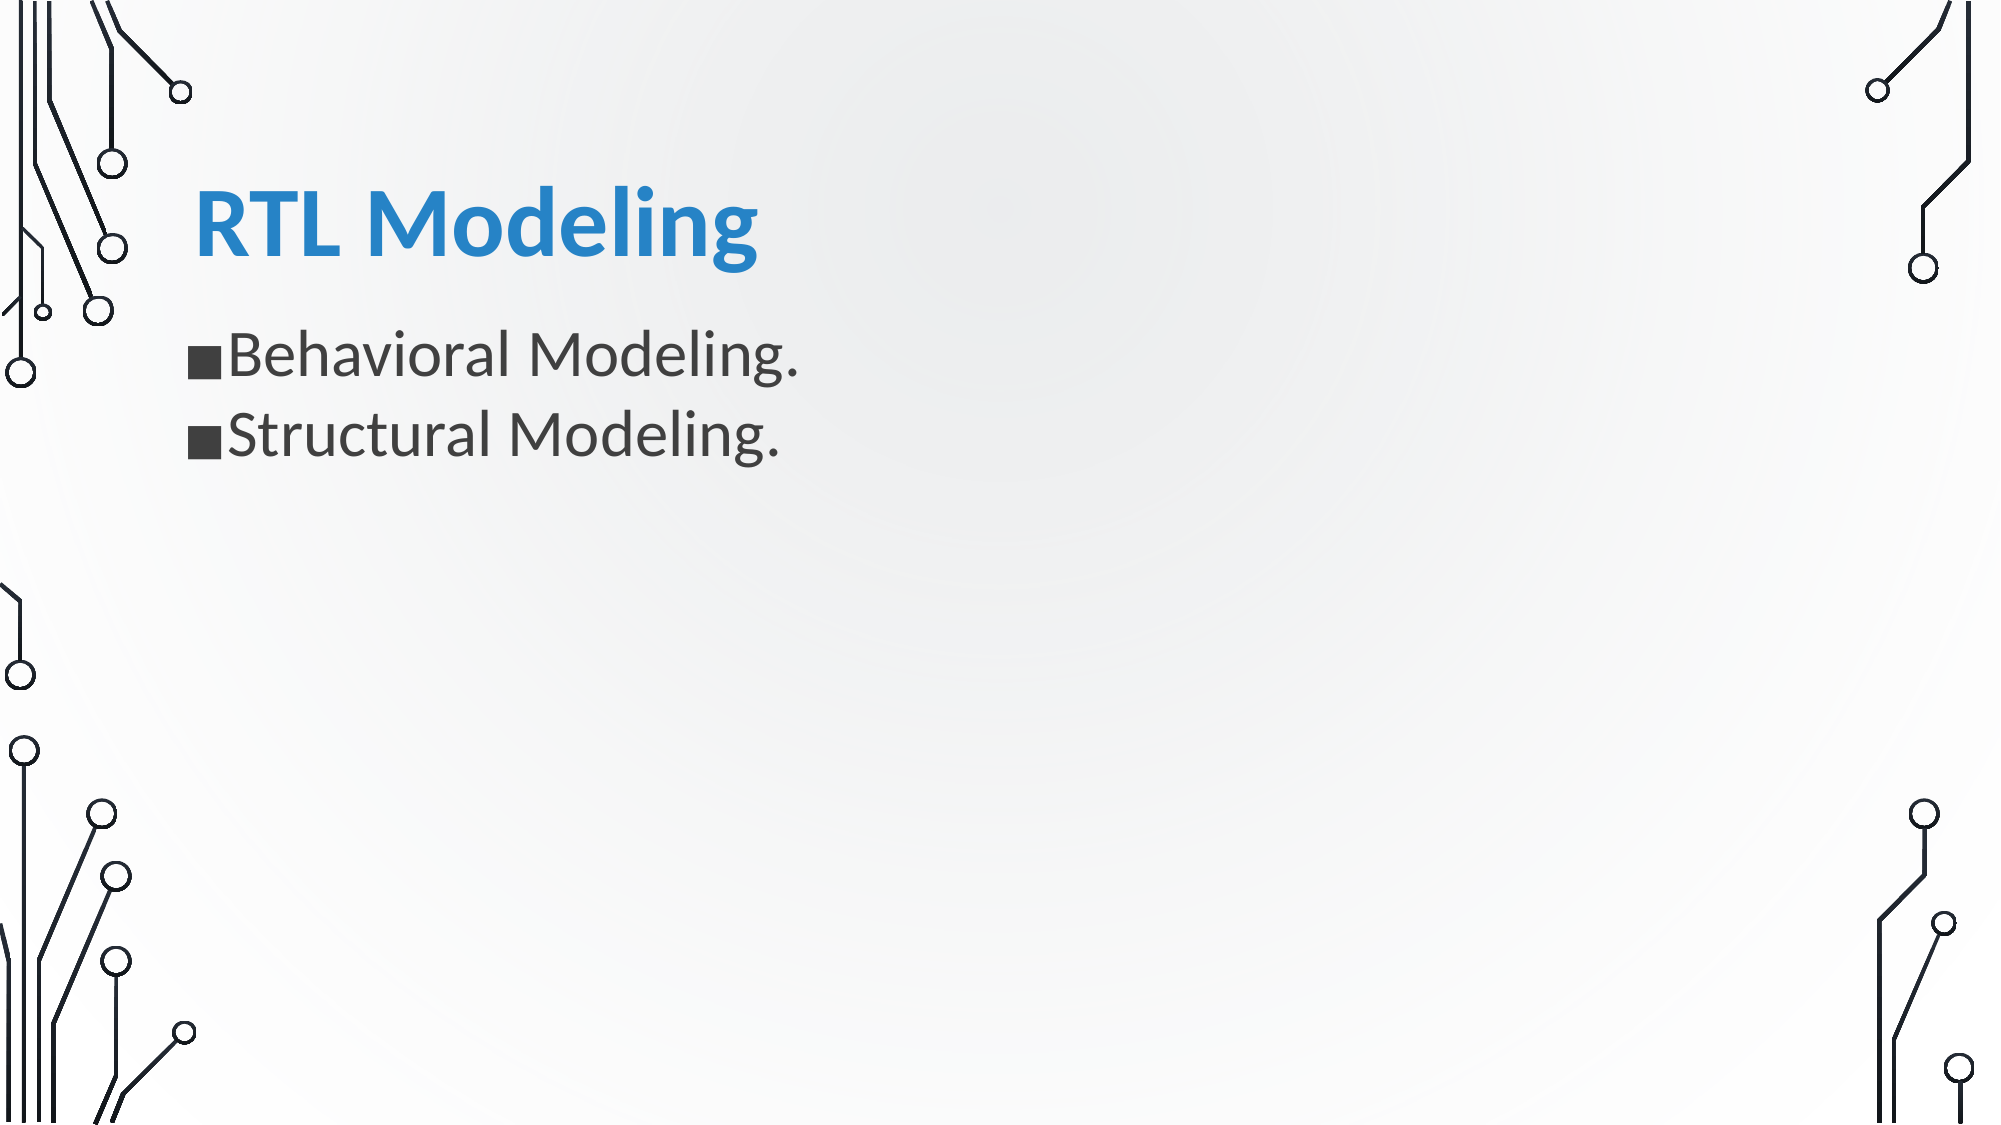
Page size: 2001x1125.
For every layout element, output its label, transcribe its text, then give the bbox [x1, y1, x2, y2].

text_box Behavioral Modeling. Structural Modeling. [179, 302, 1830, 963]
text_box RTL Modeling [179, 46, 1830, 285]
